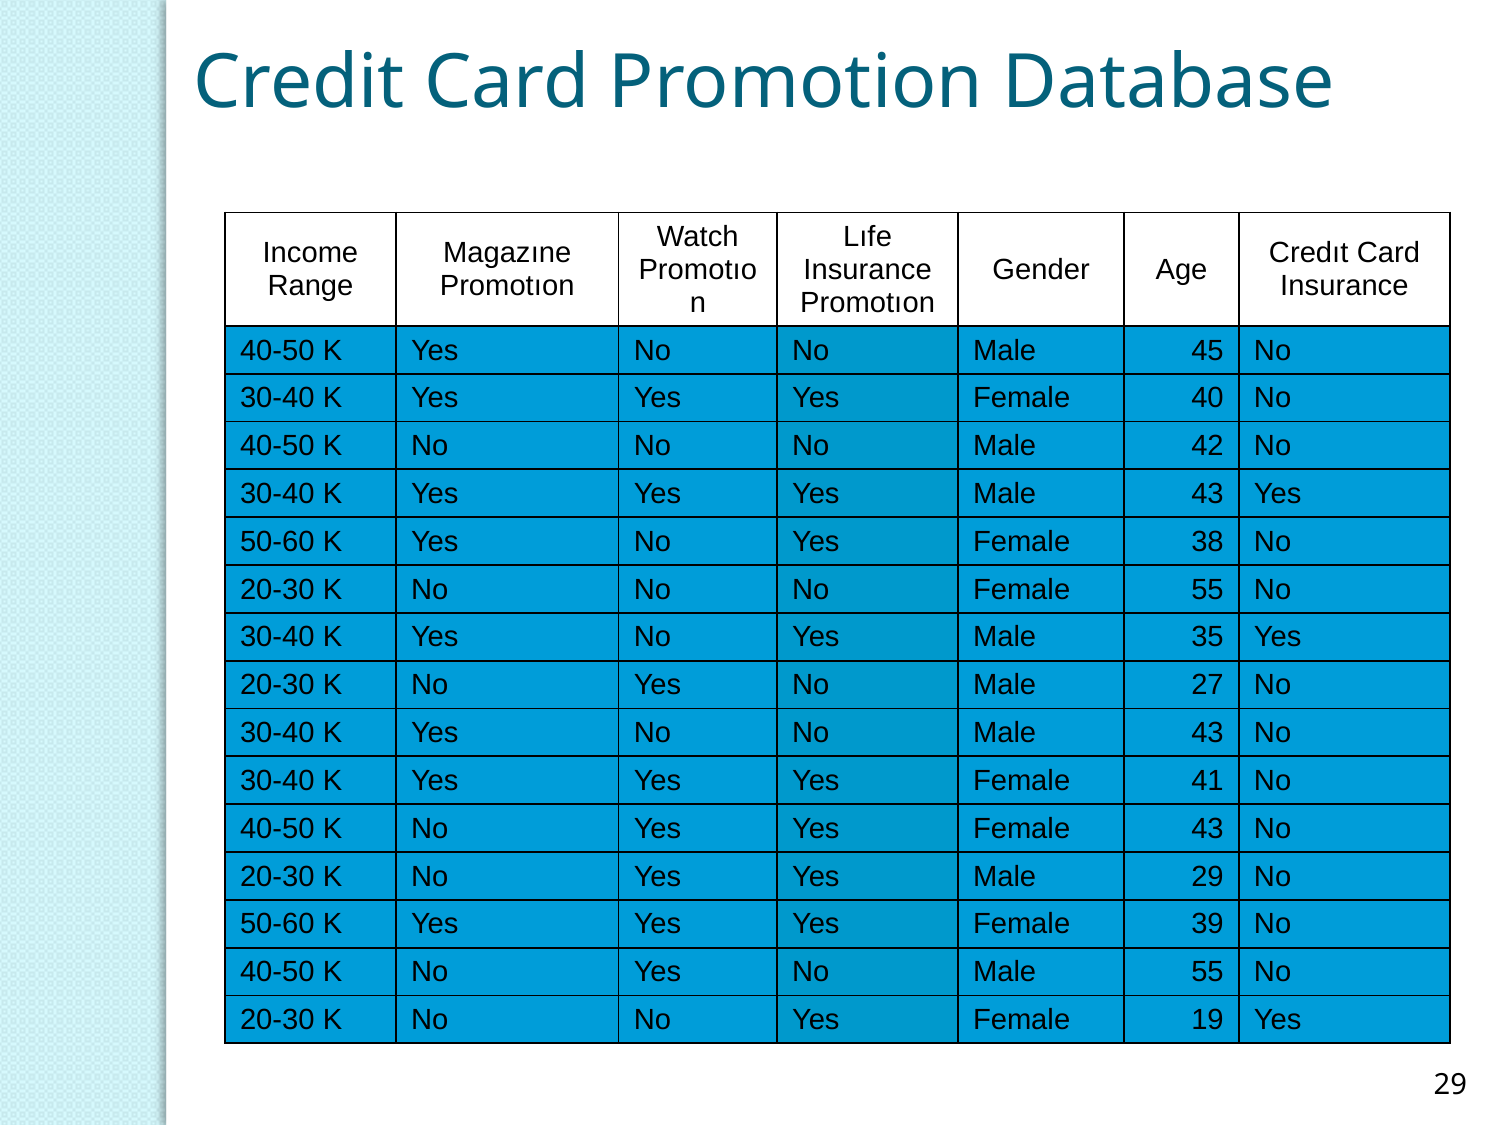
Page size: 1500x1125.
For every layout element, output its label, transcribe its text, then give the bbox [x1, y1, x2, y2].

table_cell 20-30 K [226, 853, 395, 899]
table_cell 27 [1125, 662, 1238, 708]
table_header Income Range [226, 213, 395, 325]
table_cell No [619, 614, 776, 660]
table_cell No [397, 853, 618, 899]
slide_number 29 [1413, 1034, 1488, 1113]
table_cell 40 [1125, 375, 1238, 421]
table_cell Yes [397, 614, 618, 660]
table_cell Yes [1240, 614, 1449, 660]
table_cell Female [959, 901, 1123, 947]
table_cell Female [959, 757, 1123, 803]
table_cell Yes [619, 470, 776, 516]
table_cell Male [959, 470, 1123, 516]
table_cell No [397, 566, 618, 612]
table_header Magazıne Promotıon [397, 213, 618, 325]
table_cell Yes [778, 996, 957, 1042]
table_cell 40-50 K [226, 949, 395, 995]
table_cell Male [959, 662, 1123, 708]
table_cell No [1240, 853, 1449, 899]
table_cell 19 [1125, 996, 1238, 1042]
table_cell No [397, 805, 618, 851]
table_cell No [1240, 901, 1449, 947]
table_cell Male [959, 709, 1123, 755]
table_cell No [1240, 709, 1449, 755]
table_cell Yes [778, 518, 957, 564]
table_cell Yes [778, 853, 957, 899]
table_cell Yes [397, 470, 618, 516]
table_cell No [778, 327, 957, 373]
table_cell No [1240, 757, 1449, 803]
table_cell No [1240, 805, 1449, 851]
table_cell 43 [1125, 470, 1238, 516]
table_cell Male [959, 614, 1123, 660]
table_cell Yes [397, 518, 618, 564]
table_cell No [1240, 422, 1449, 468]
table_cell 30-40 K [226, 375, 395, 421]
table_cell No [1240, 662, 1449, 708]
table_cell 40-50 K [226, 422, 395, 468]
table_cell No [778, 566, 957, 612]
table_cell No [397, 662, 618, 708]
table_cell Female [959, 375, 1123, 421]
table_cell Yes [397, 375, 618, 421]
table_cell 38 [1125, 518, 1238, 564]
table_cell Male [959, 422, 1123, 468]
table_cell No [778, 422, 957, 468]
table_cell Yes [619, 662, 776, 708]
table_cell 30-40 K [226, 757, 395, 803]
table_cell No [619, 566, 776, 612]
table_cell 29 [1125, 853, 1238, 899]
table_cell 40-50 K [226, 805, 395, 851]
table_cell 35 [1125, 614, 1238, 660]
table_cell No [619, 327, 776, 373]
table_header Gender [959, 213, 1123, 325]
table_cell Female [959, 996, 1123, 1042]
text_box Credit Card Promotion Database [178, 24, 1351, 130]
table_cell No [778, 709, 957, 755]
table_cell Yes [619, 805, 776, 851]
table_cell 50-60 K [226, 901, 395, 947]
table_header Watch Promotıon [619, 213, 776, 325]
table_cell 30-40 K [226, 470, 395, 516]
table_cell No [397, 996, 618, 1042]
table_cell 40-50 K [226, 327, 395, 373]
table_cell Yes [619, 375, 776, 421]
table_cell 30-40 K [226, 614, 395, 660]
table_cell 41 [1125, 757, 1238, 803]
table_cell Yes [397, 327, 618, 373]
table_cell 55 [1125, 566, 1238, 612]
table_cell 30-40 K [226, 709, 395, 755]
table_cell Yes [778, 375, 957, 421]
table_cell No [778, 662, 957, 708]
table_cell No [397, 949, 618, 995]
table_cell Yes [619, 853, 776, 899]
table_cell No [778, 949, 957, 995]
table_cell Male [959, 949, 1123, 995]
table_cell No [1240, 949, 1449, 995]
table_cell No [619, 518, 776, 564]
table_cell Yes [778, 757, 957, 803]
table_cell 55 [1125, 949, 1238, 995]
table_cell Female [959, 566, 1123, 612]
table_cell 43 [1125, 805, 1238, 851]
table_cell Male [959, 853, 1123, 899]
table_cell Yes [397, 709, 618, 755]
table_cell 42 [1125, 422, 1238, 468]
table_cell No [1240, 327, 1449, 373]
table_cell No [619, 422, 776, 468]
table_cell No [1240, 518, 1449, 564]
table_cell 43 [1125, 709, 1238, 755]
table_cell Female [959, 518, 1123, 564]
table_cell 50-60 K [226, 518, 395, 564]
table_cell Yes [778, 470, 957, 516]
table_cell Yes [619, 901, 776, 947]
table_cell 20-30 K [226, 566, 395, 612]
table_cell Female [959, 805, 1123, 851]
table_cell No [397, 422, 618, 468]
table_cell 20-30 K [226, 996, 395, 1042]
table_cell Yes [1240, 470, 1449, 516]
table_header Lıfe Insurance Promotıon [778, 213, 957, 325]
table_cell 45 [1125, 327, 1238, 373]
table_cell Yes [778, 805, 957, 851]
table_cell 20-30 K [226, 662, 395, 708]
table_cell No [619, 709, 776, 755]
table_cell 39 [1125, 901, 1238, 947]
table_cell Yes [619, 757, 776, 803]
table_cell Yes [619, 949, 776, 995]
table_cell Yes [397, 901, 618, 947]
table_cell Yes [778, 614, 957, 660]
table_header Credıt Card Insurance [1240, 213, 1449, 325]
table_cell No [1240, 375, 1449, 421]
table_cell No [619, 996, 776, 1042]
table_header Age [1125, 213, 1238, 325]
table_cell Yes [397, 757, 618, 803]
table_cell No [1240, 566, 1449, 612]
table_cell Yes [1240, 996, 1449, 1042]
table_cell Male [959, 327, 1123, 373]
table_cell Yes [778, 901, 957, 947]
